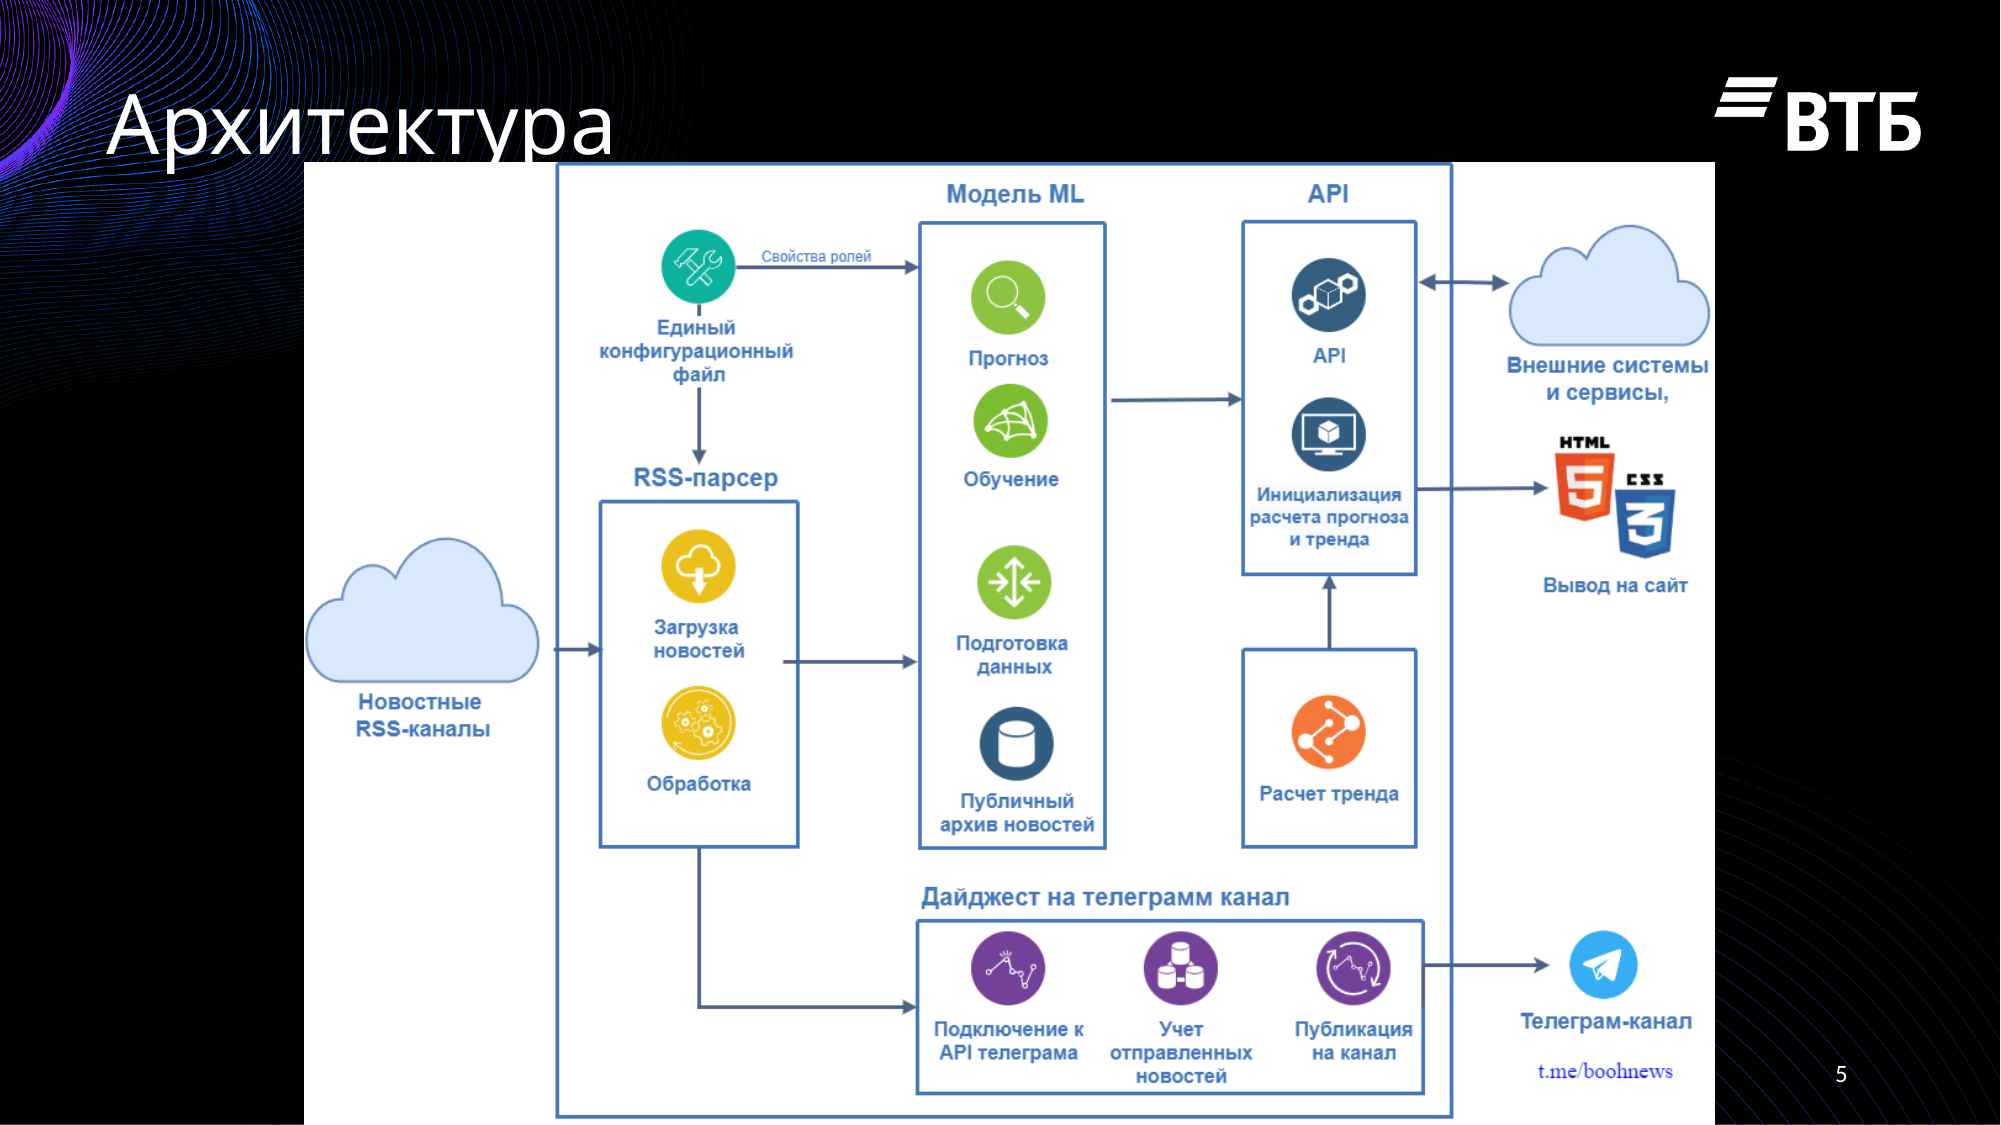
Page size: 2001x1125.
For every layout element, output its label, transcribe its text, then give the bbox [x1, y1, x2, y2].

text_box 5 [1718, 1042, 1863, 1103]
text_box Архитектура [92, 82, 847, 178]
picture [0, 0, 2001, 1125]
